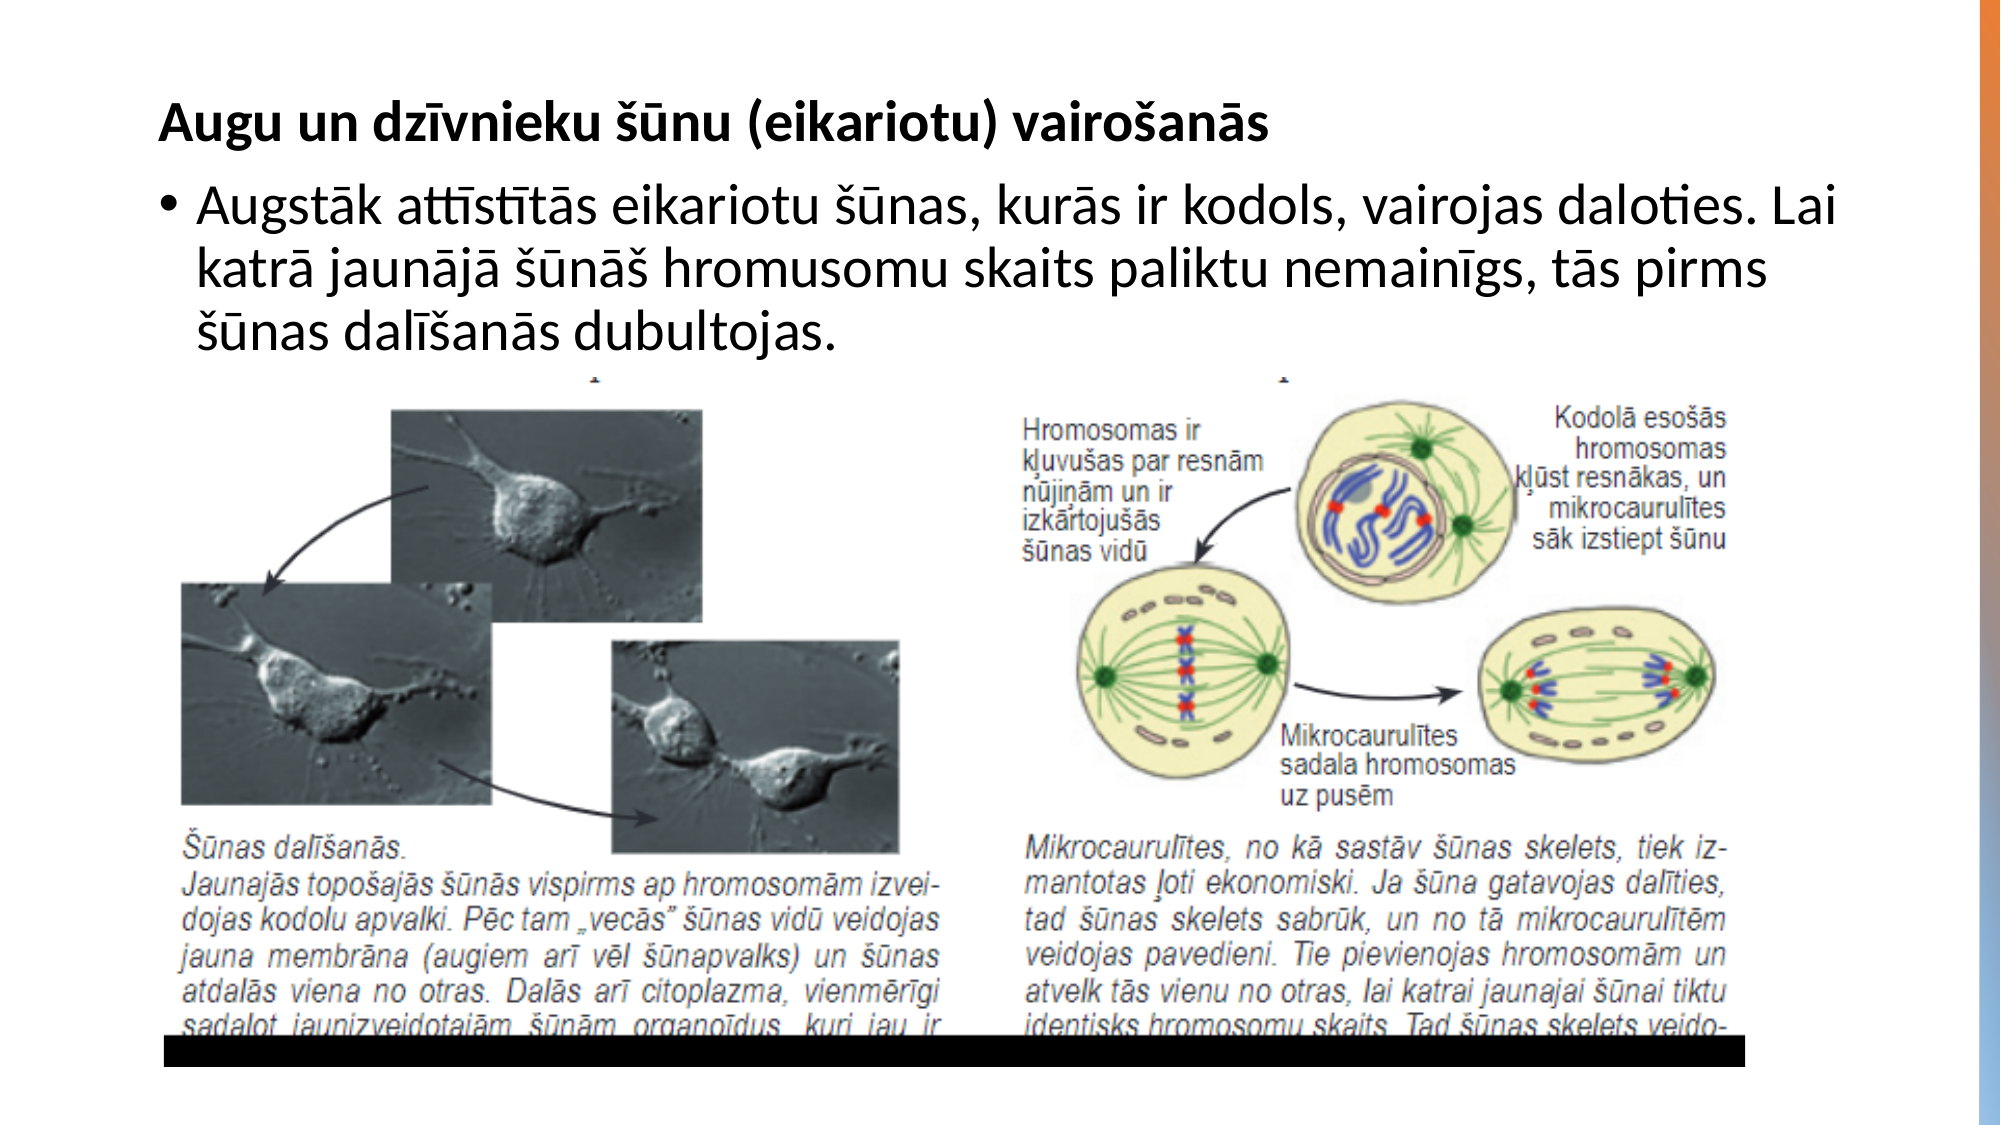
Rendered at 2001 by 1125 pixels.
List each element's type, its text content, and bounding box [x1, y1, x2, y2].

picture [163, 377, 1746, 1067]
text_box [1979, 0, 2000, 1125]
list Augu un dzīvnieku šūnu (eikariotu) vairošanās Augstāk attīstītās eikariotu šūnas, kurās ir kodols, vairojas daloties. Lai katrā jaunājā šūnāš hromusomu skaits paliktu nemainīgs, tās pirms šūnas dalīšanās dubultojas. [143, 83, 1903, 378]
